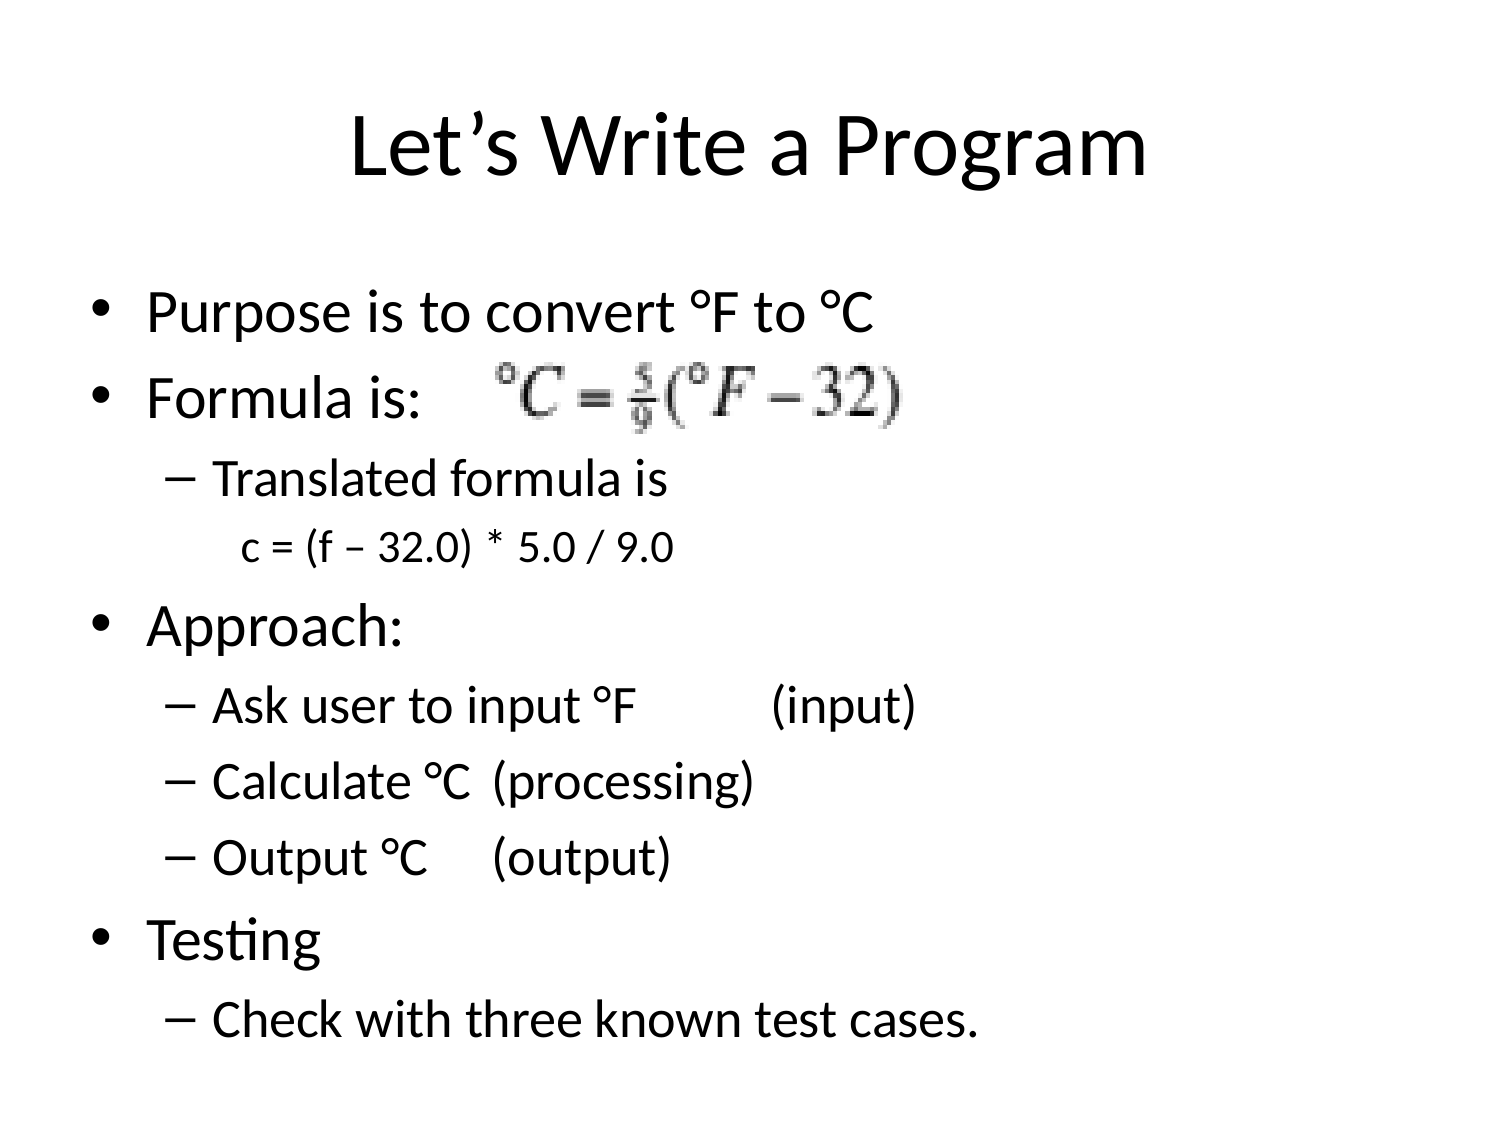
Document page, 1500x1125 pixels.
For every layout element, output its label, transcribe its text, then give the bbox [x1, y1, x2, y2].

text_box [487, 349, 908, 443]
title Let’s Write a Program [75, 45, 1425, 233]
list Purpose is to convert °F to °C Formula is: Translated formula is c = (f – 32.0) * 5.0 / 9.0 Approach: Ask user to input °F (input) Calculate °C (processing) Output °C (output) Testing Check with three known test cases. [75, 262, 1425, 1063]
